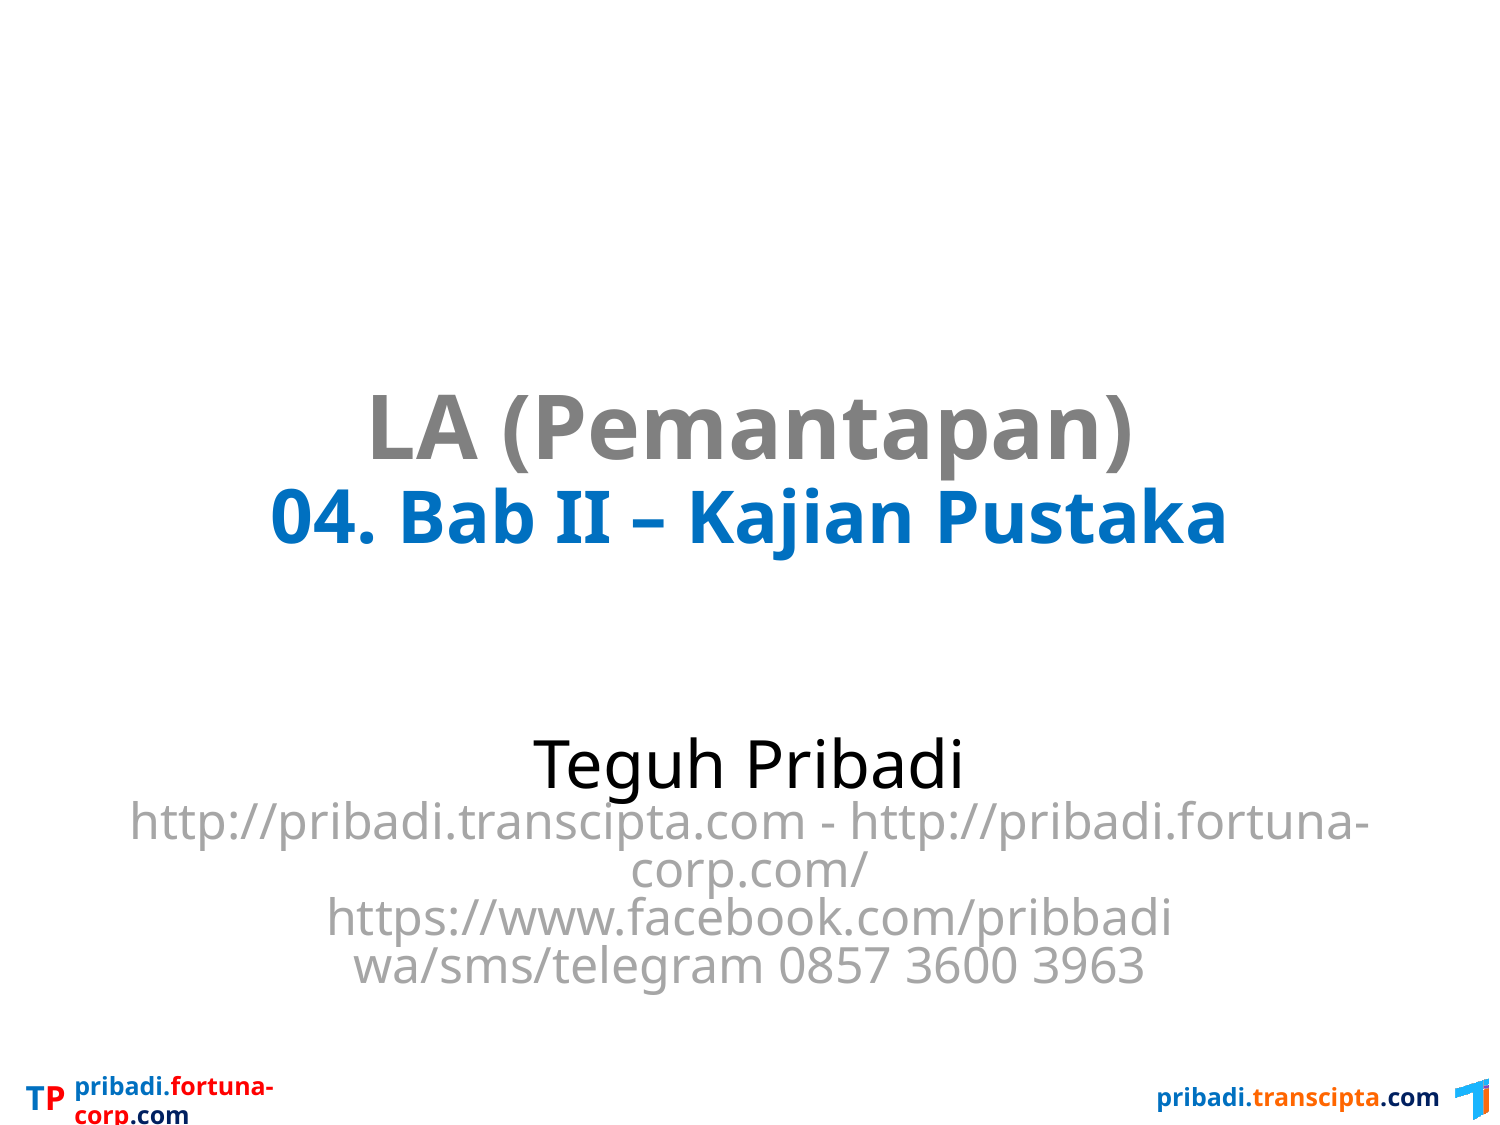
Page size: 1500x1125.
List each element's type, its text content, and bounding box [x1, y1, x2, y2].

picture [1456, 1078, 1489, 1120]
title LA (Pemantapan) 04. Bab II – Kajian Pustaka [14, 338, 1486, 568]
subtitle Teguh Pribadi http://pribadi.transcipta.com - http://pribadi.fortuna-corp.com/ https://www.facebook.com/pribbadi wa/sms/telegram 0857 3600 3963 [103, 730, 1397, 1002]
